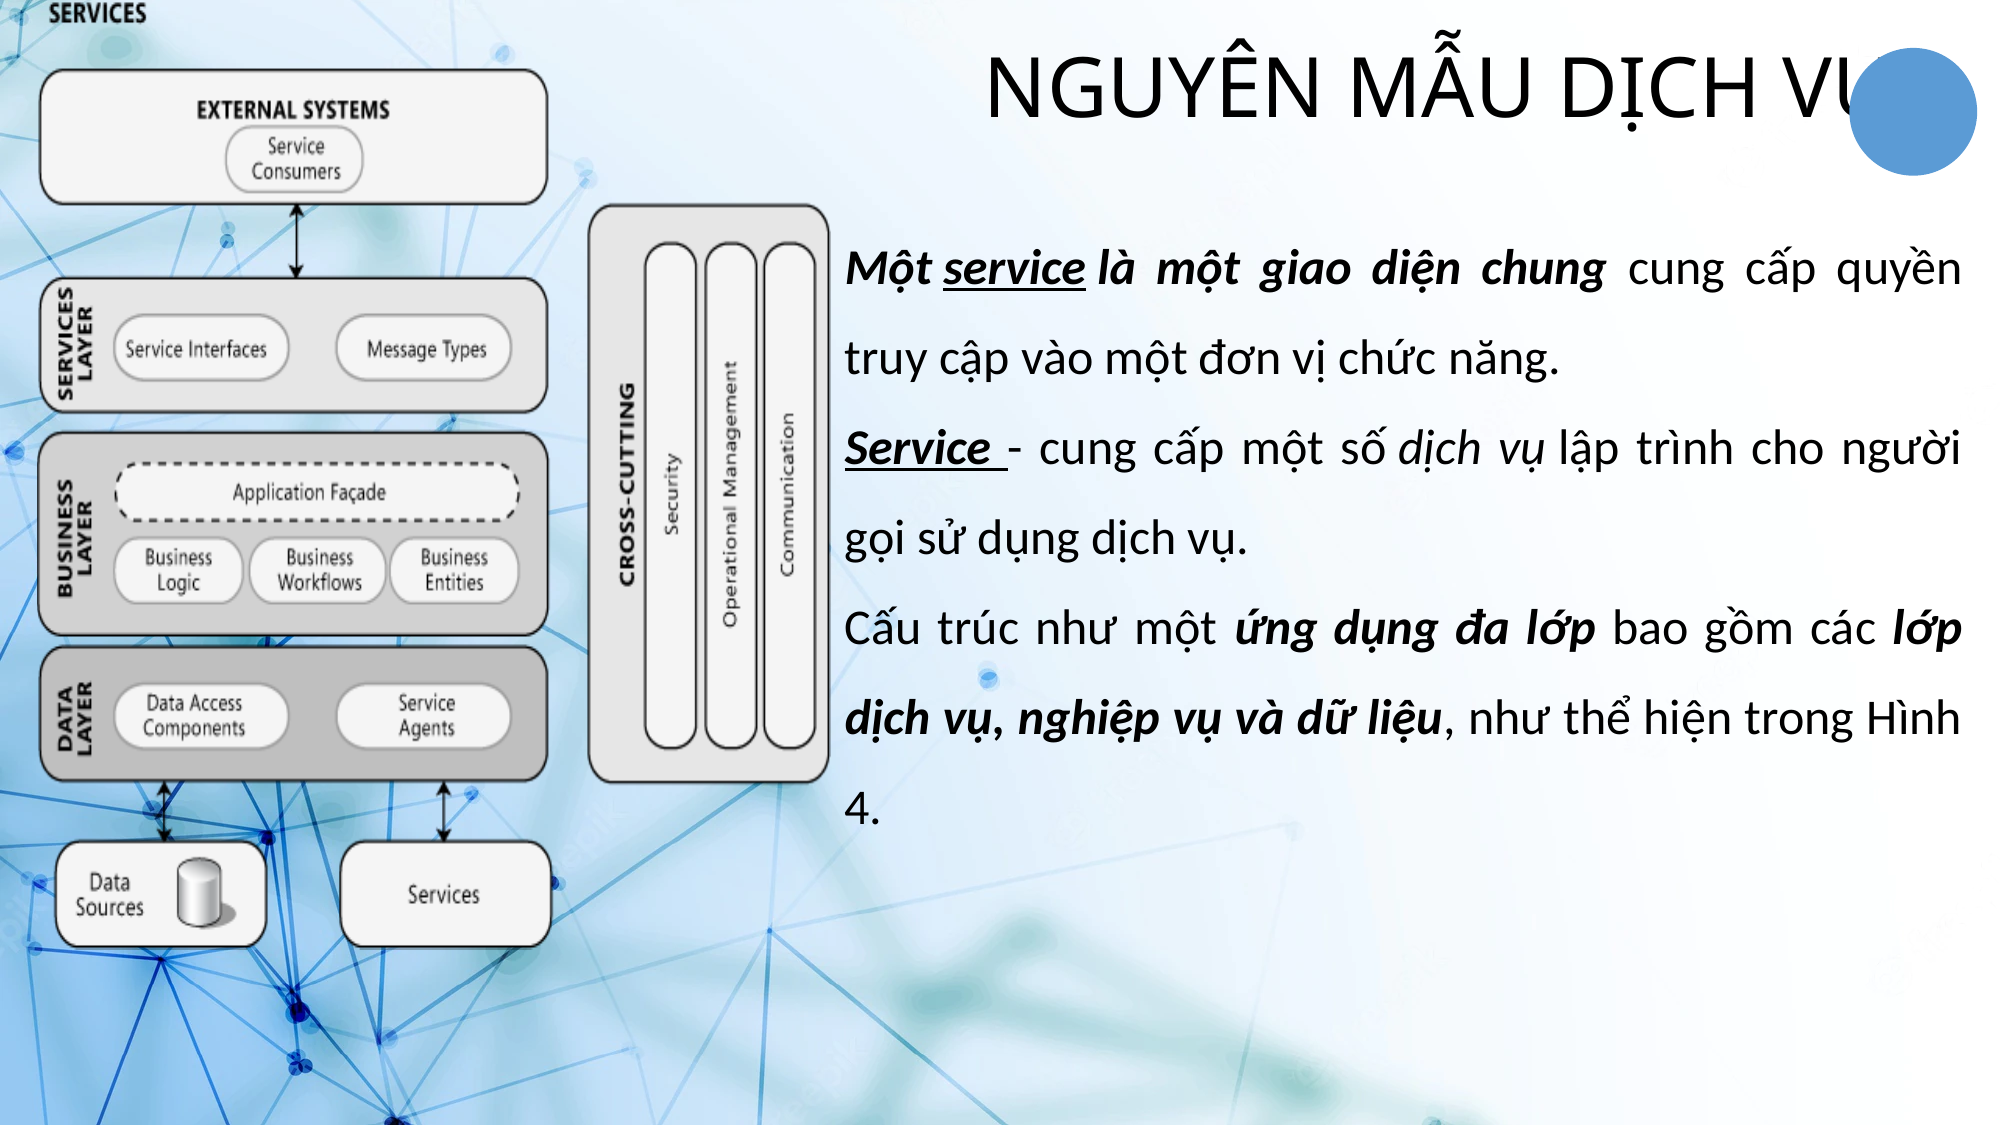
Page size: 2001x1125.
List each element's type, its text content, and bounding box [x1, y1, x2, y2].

text_box [1848, 46, 1979, 177]
text_box NGUYÊN MẪU DỊCH VỤ [969, 26, 1909, 142]
picture [0, 0, 2001, 1125]
text_box Một service là một giao diện chung cung cấp quyền truy cập vào một đơn vị chức năng. Service - cung cấp một số dịch vụ lập trình cho người gọi sử dụng dịch vụ. Cấu trúc như một ứng dụng đa lớp bao gồm các lớp dịch vụ, nghiệp vụ và dữ liệu, như thể hiện trong Hình 4. [831, 197, 1978, 842]
